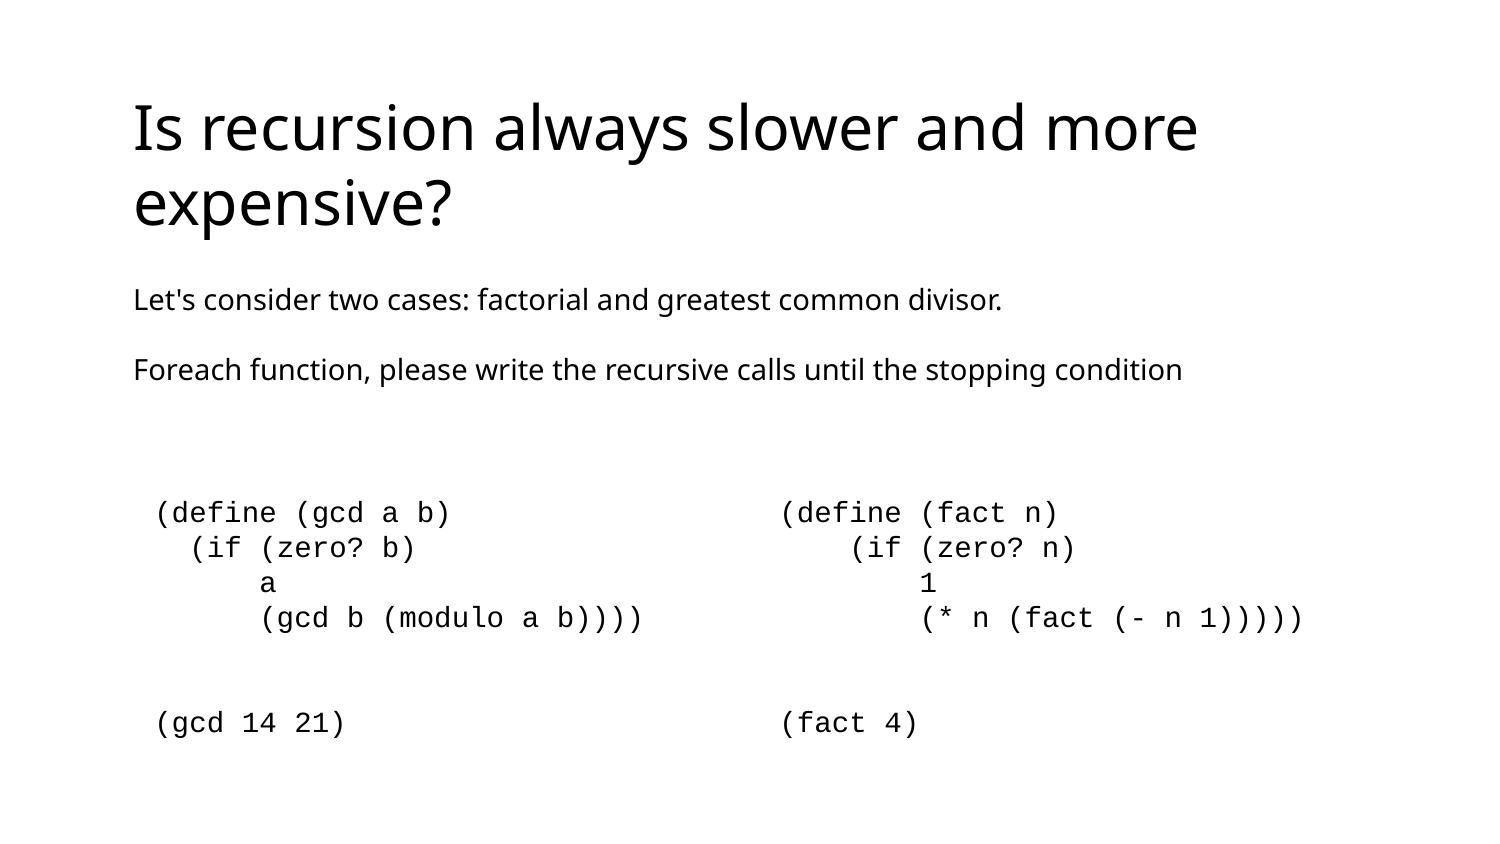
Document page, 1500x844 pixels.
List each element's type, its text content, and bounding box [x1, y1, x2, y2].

text_box Let's consider two cases: factorial and greatest common divisor. Foreach function, please write the recursive calls until the stopping condition [118, 265, 1309, 360]
title Is recursion always slower and more expensive? [118, 72, 1418, 255]
text_box (define (fact n) (if (zero? n) 1 (* n (fact (- n 1))))) (fact 4) [764, 478, 1455, 673]
text_box (define (gcd a b) (if (zero? b) a (gcd b (modulo a b)))) (gcd 14 21) [139, 478, 694, 661]
